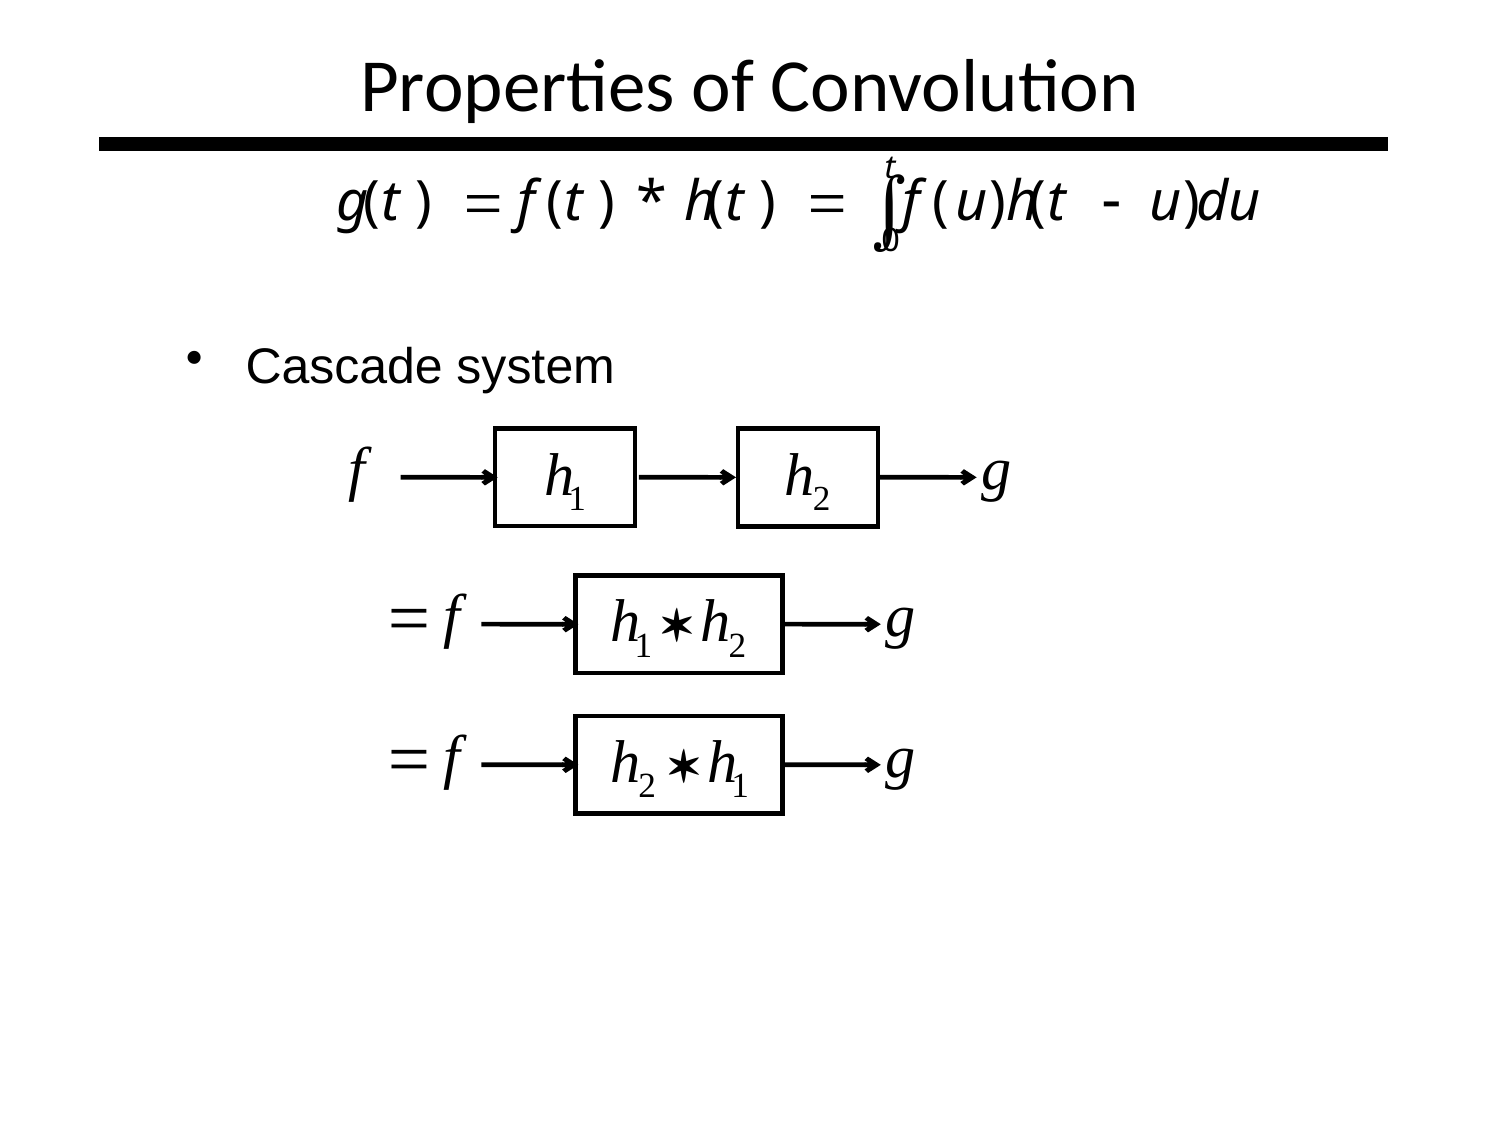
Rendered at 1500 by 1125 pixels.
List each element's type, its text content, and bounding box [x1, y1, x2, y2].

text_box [376, 575, 945, 674]
title Properties of Convolution [75, 0, 1425, 175]
text_box [99, 137, 327, 150]
text_box [1269, 137, 1388, 150]
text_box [376, 715, 945, 814]
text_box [329, 137, 1268, 263]
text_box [170, 326, 1040, 527]
